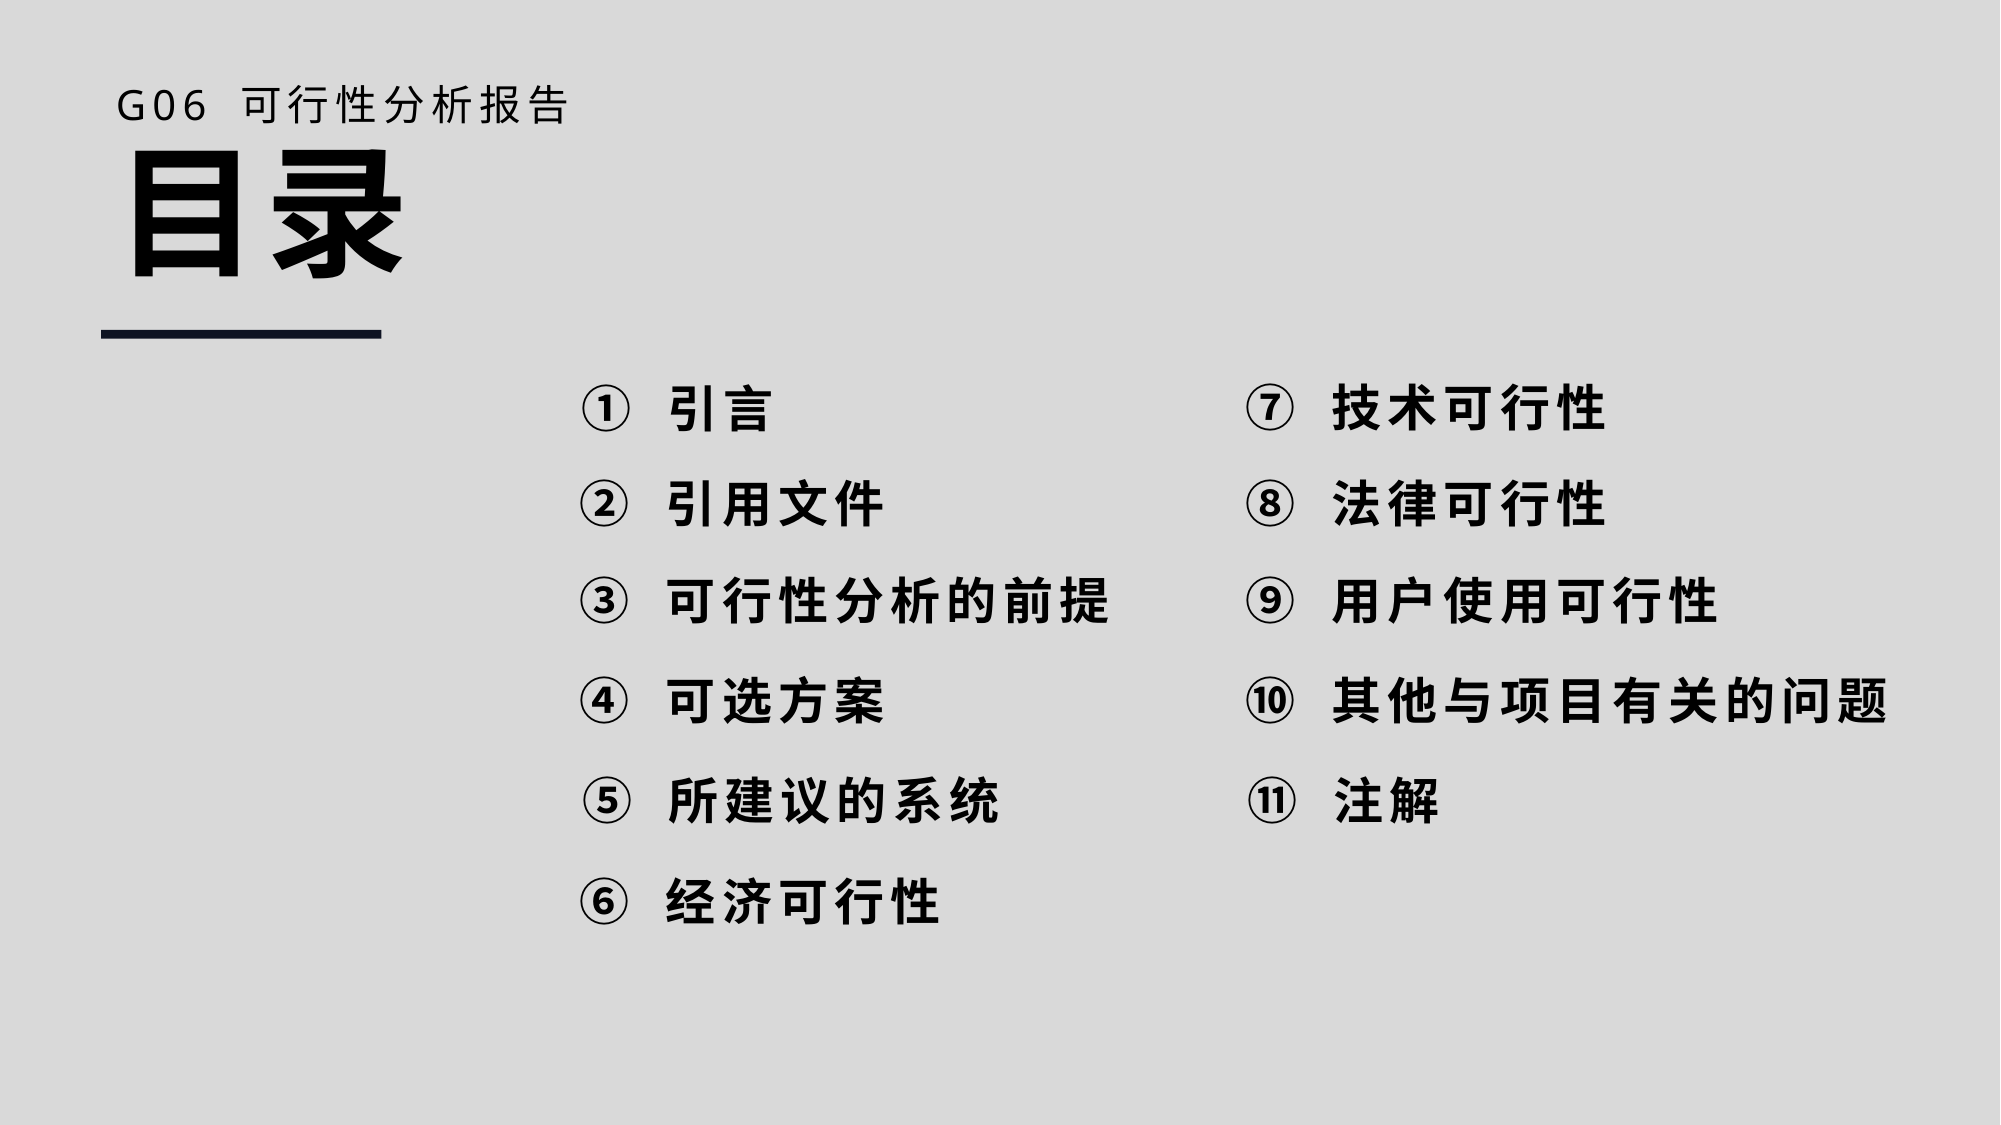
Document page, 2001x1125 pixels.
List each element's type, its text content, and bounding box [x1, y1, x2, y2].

text_box [100, 329, 382, 340]
text_box ① 引言 [567, 370, 789, 445]
text_box ⑤ 所建议的系统 [567, 762, 1015, 838]
text_box ⑨ 用户使用可行性 [1230, 562, 1796, 643]
text_box ⑪ 注解 [1232, 762, 1455, 838]
text_box ④ 可选方案 [565, 662, 904, 743]
text_box G06 可行性分析报告 [101, 71, 609, 137]
text_box ② 引用文件 [565, 465, 904, 543]
text_box ③ 可行性分析的前提 [565, 562, 1130, 643]
text_box ⑦ 技术可行性 [1230, 368, 1796, 450]
text_box ⑩ 其他与项目有关的问题 [1230, 662, 1570, 743]
text_box ⑥ 经济可行性 [565, 862, 904, 940]
text_box 目录 [100, 114, 1002, 302]
text_box ⑧ 法律可行性 [1230, 465, 1570, 546]
